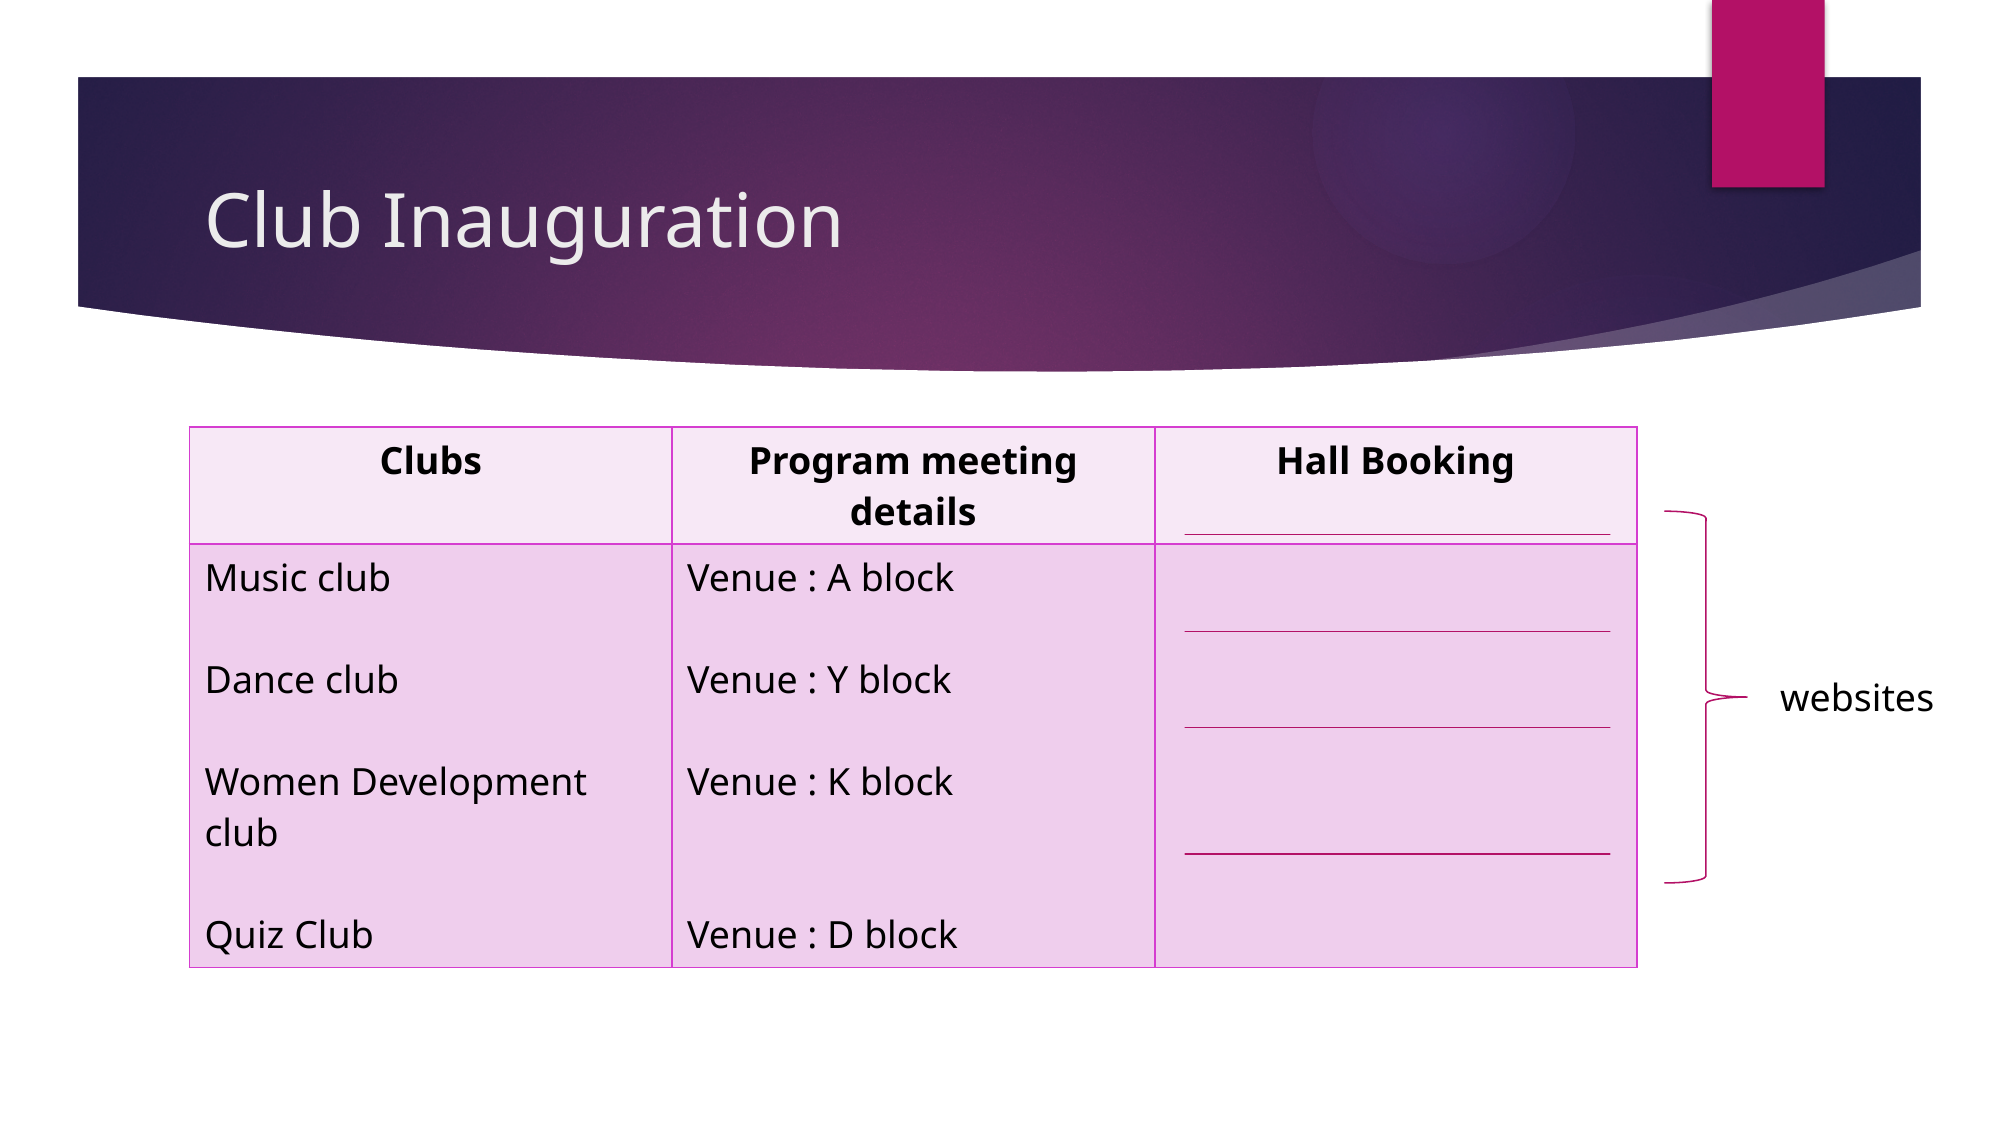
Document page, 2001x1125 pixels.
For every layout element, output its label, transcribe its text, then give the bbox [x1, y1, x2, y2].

table_header Clubs [190, 428, 671, 543]
table_header Hall Booking [1156, 428, 1636, 543]
text_box [1663, 510, 1748, 884]
table_cell Music club Dance club Women Development club Quiz Club [190, 545, 671, 967]
table_header Program meeting details [673, 428, 1154, 543]
text_box websites [1765, 666, 1950, 727]
table_cell Venue : A block Venue : Y block Venue : K block Venue : D block [673, 545, 1154, 967]
title Club Inauguration [189, 159, 1627, 276]
table_cell [1156, 545, 1636, 967]
